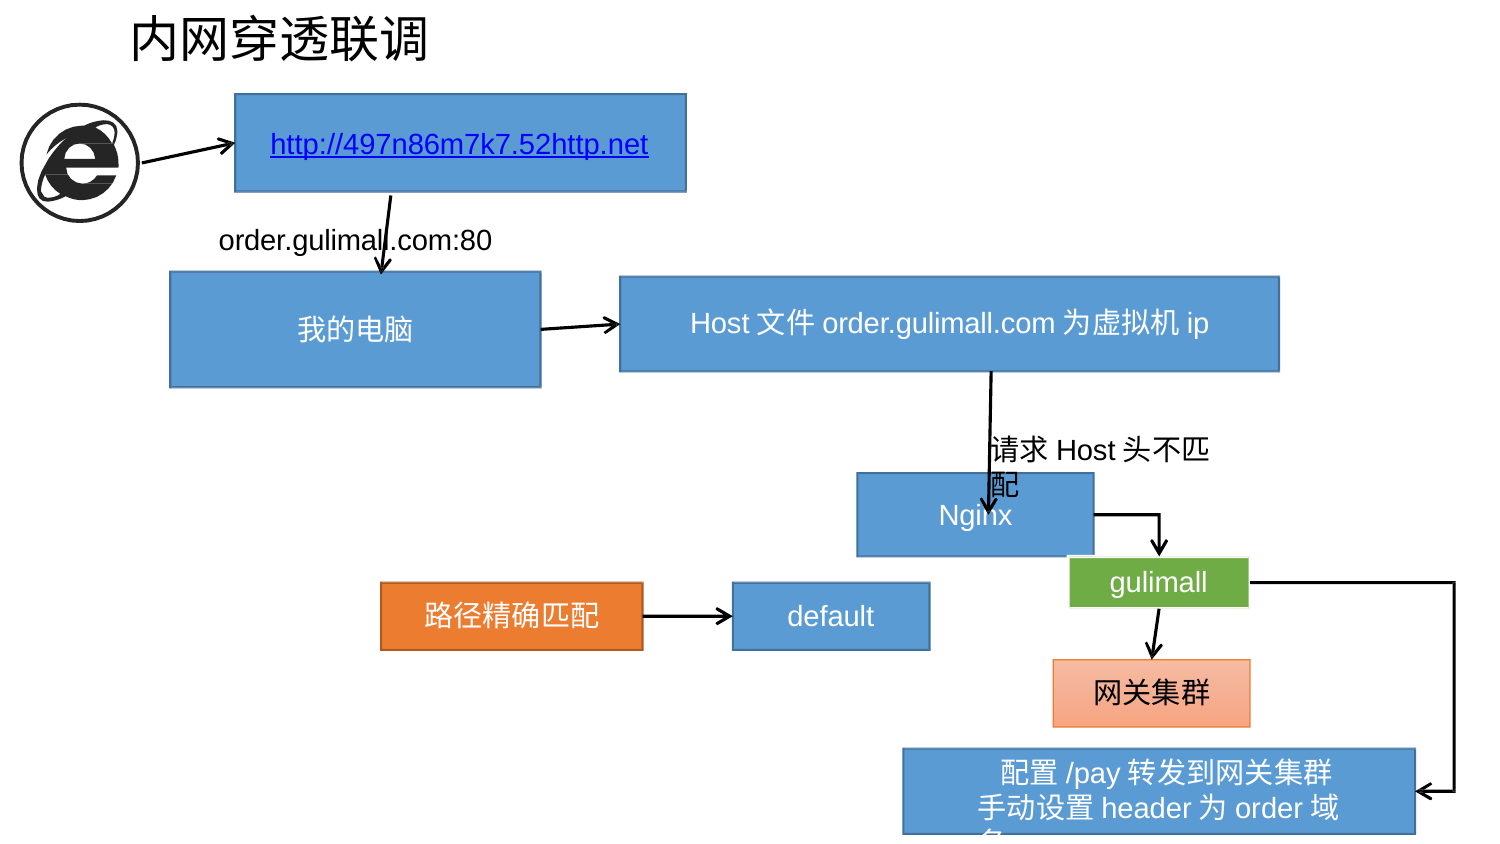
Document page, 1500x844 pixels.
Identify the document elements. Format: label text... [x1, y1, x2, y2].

title 内网穿透联调 [127, 4, 432, 101]
text_box 请求Host头不匹配 [1099, 429, 1228, 502]
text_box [540, 316, 1095, 511]
text_box [1257, 581, 1456, 801]
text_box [379, 370, 998, 652]
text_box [19, 102, 542, 389]
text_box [233, 92, 688, 193]
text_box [618, 275, 1281, 373]
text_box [642, 512, 1251, 728]
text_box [902, 608, 1417, 836]
